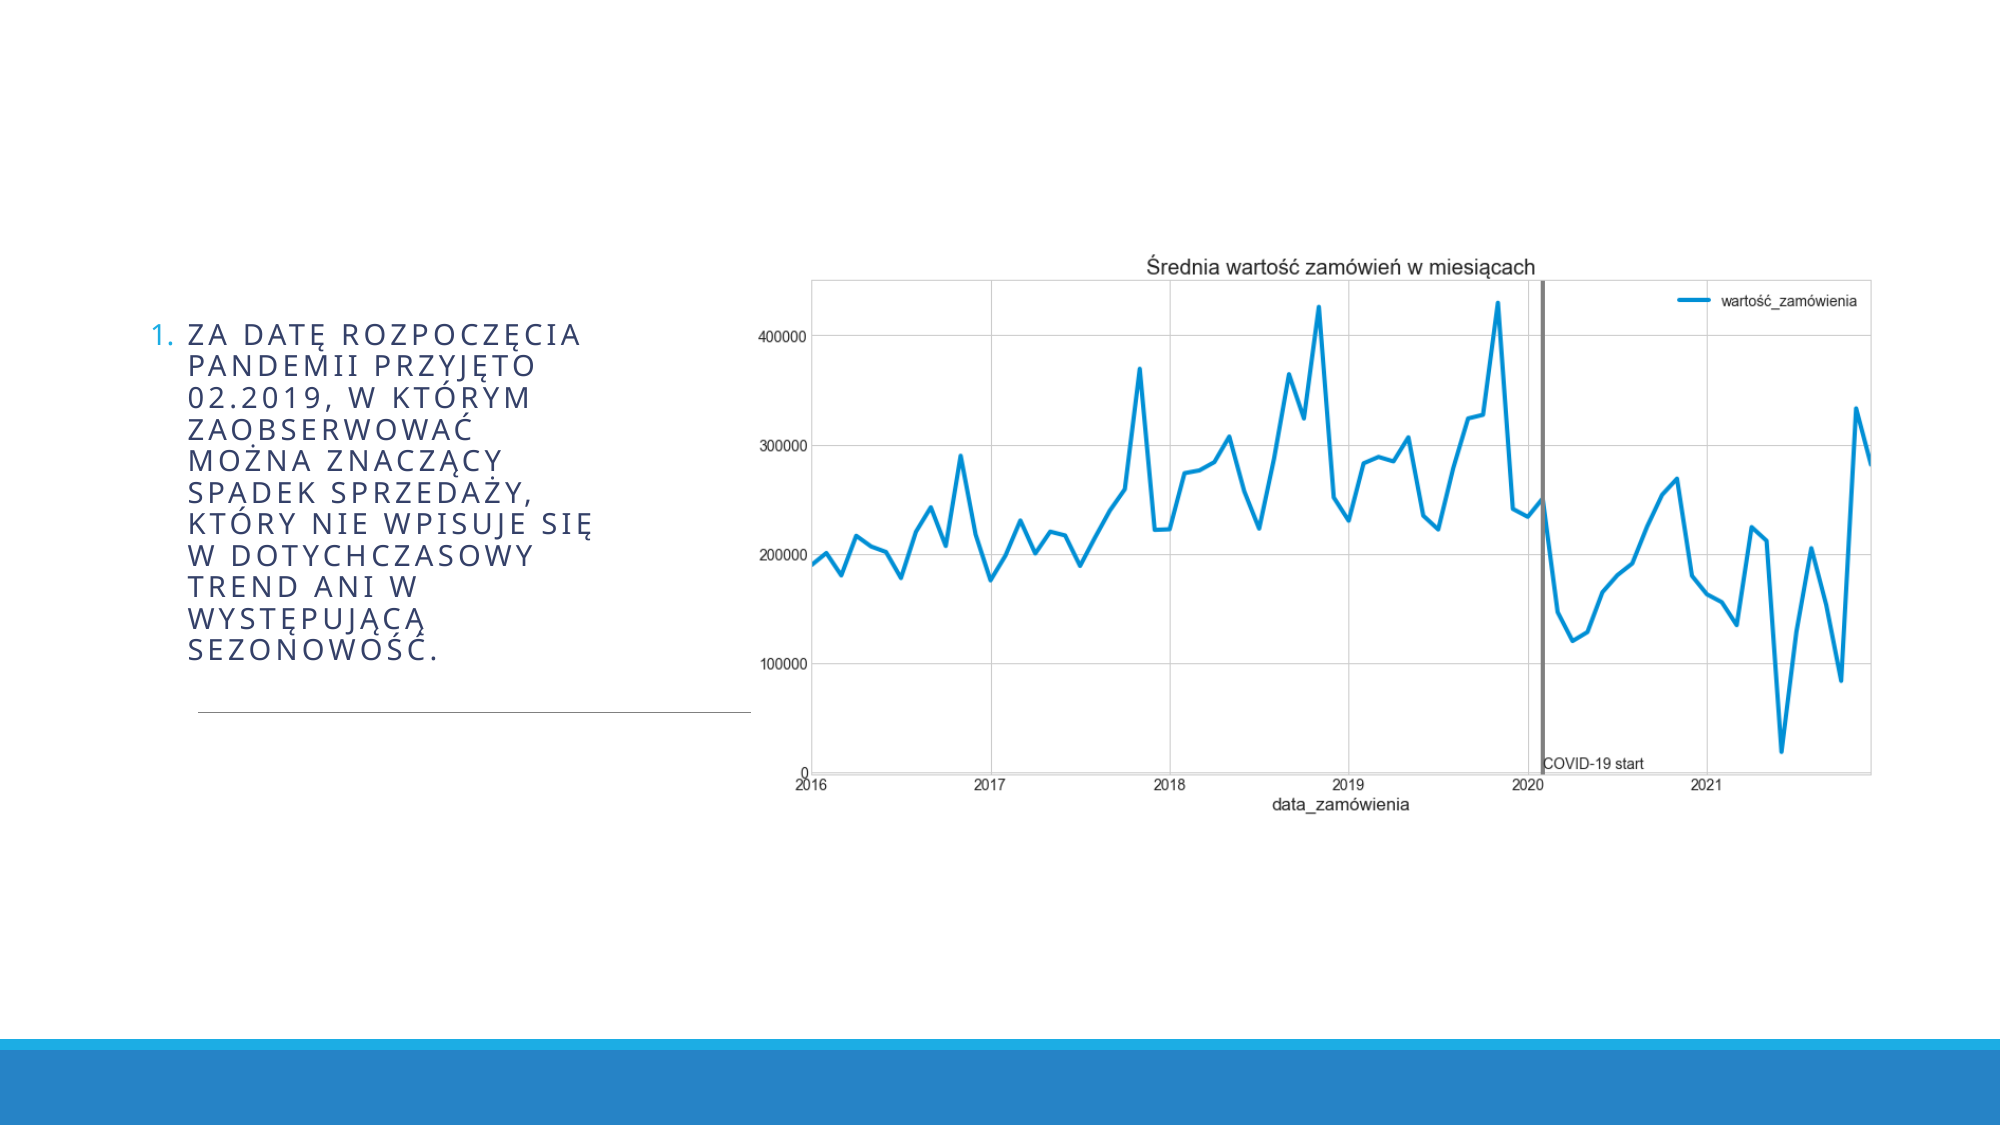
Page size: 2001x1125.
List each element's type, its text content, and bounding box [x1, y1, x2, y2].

picture [750, 247, 1878, 821]
subtitle Za datę rozpoczęcia pandemii przyjęto 02.2019, w którym zaobserwować można znaczący spadek sprzedaży, który nie wpisuje się w dotychczasowy trend ani w występującą sezonowość. [135, 190, 617, 919]
